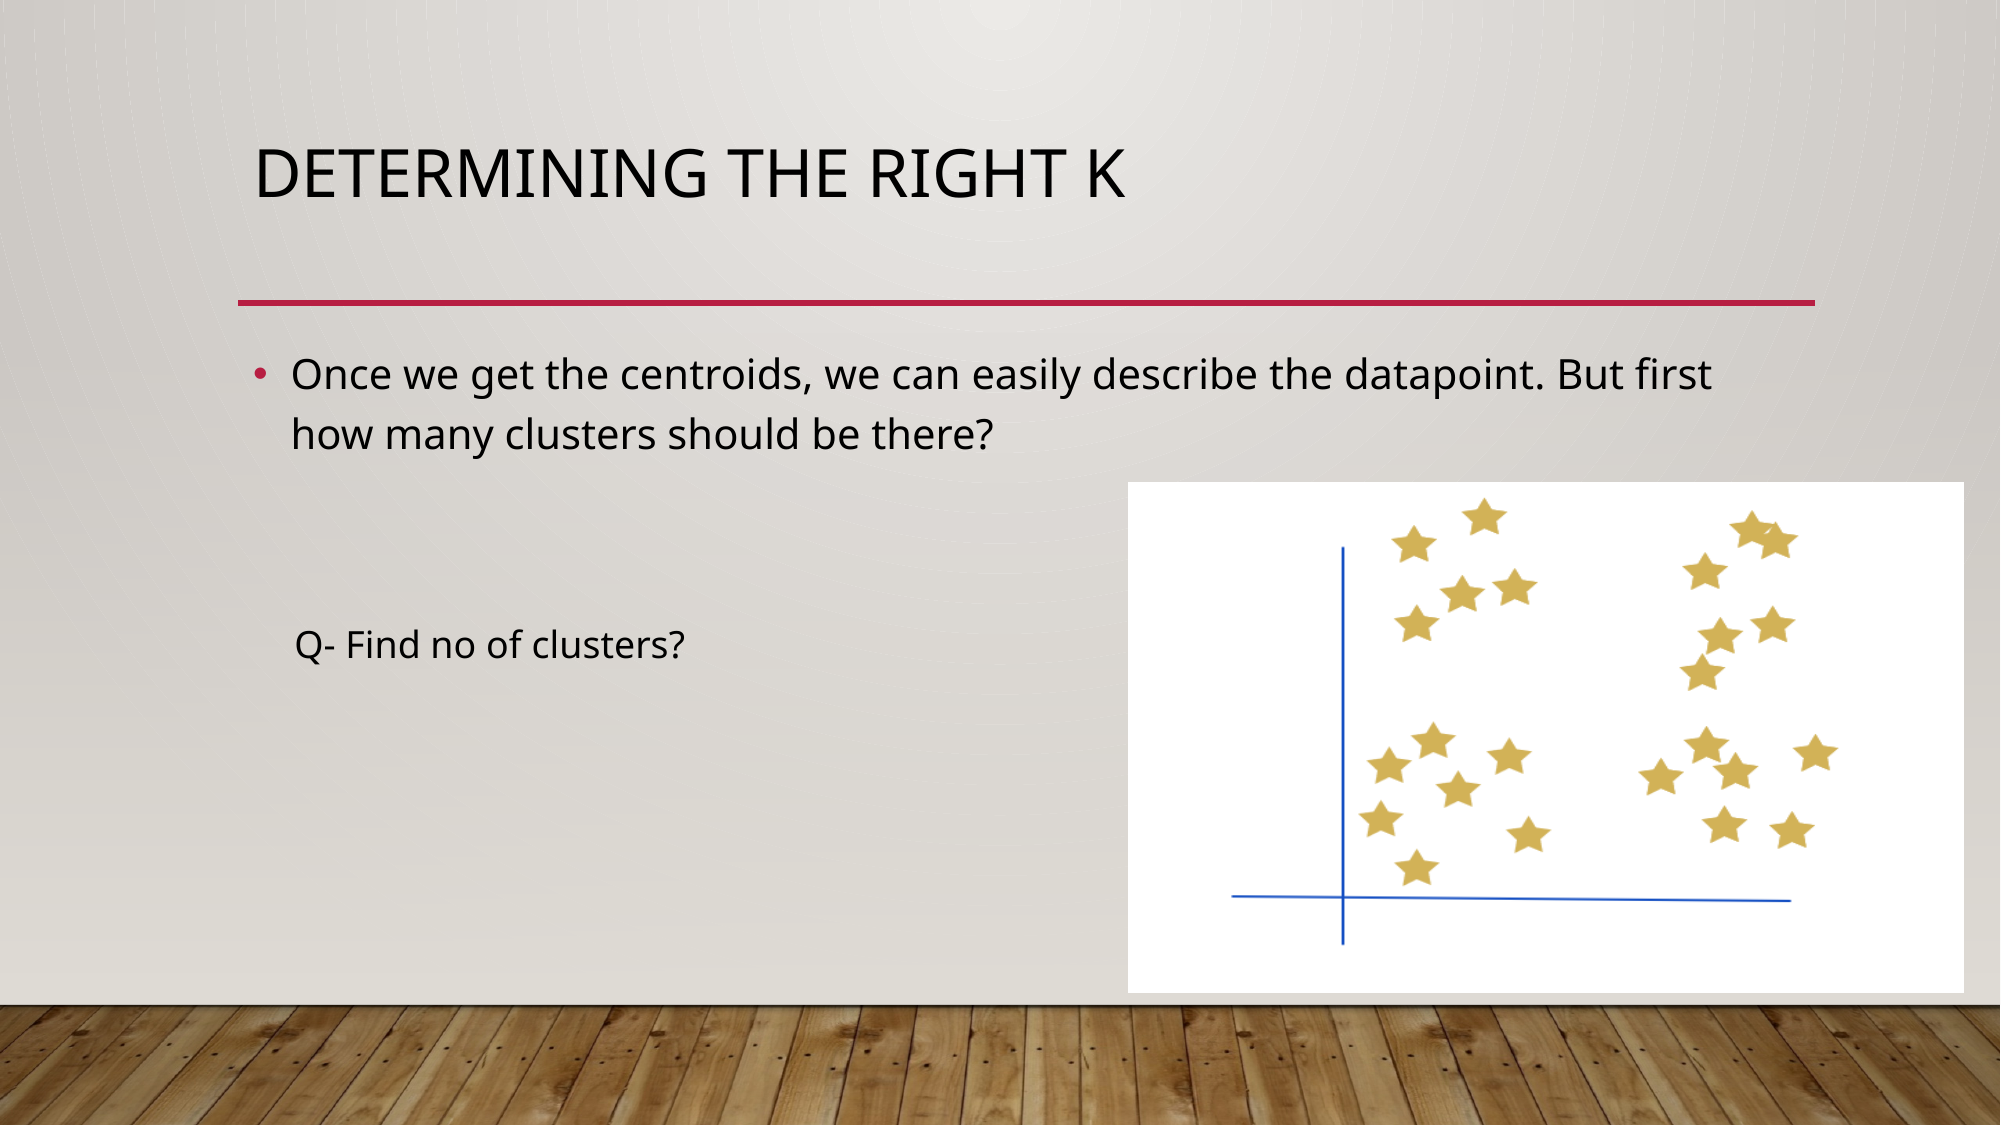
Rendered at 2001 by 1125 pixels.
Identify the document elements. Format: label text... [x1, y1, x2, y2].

text_box Q- Find no of clusters? [279, 613, 710, 674]
picture [0, 1005, 2000, 1125]
list Once we get the centroids, we can easily describe the datapoint. But first how many clusters should be there? [238, 330, 1814, 897]
title Determining THE right K [238, 131, 1814, 305]
picture [1127, 481, 1965, 994]
